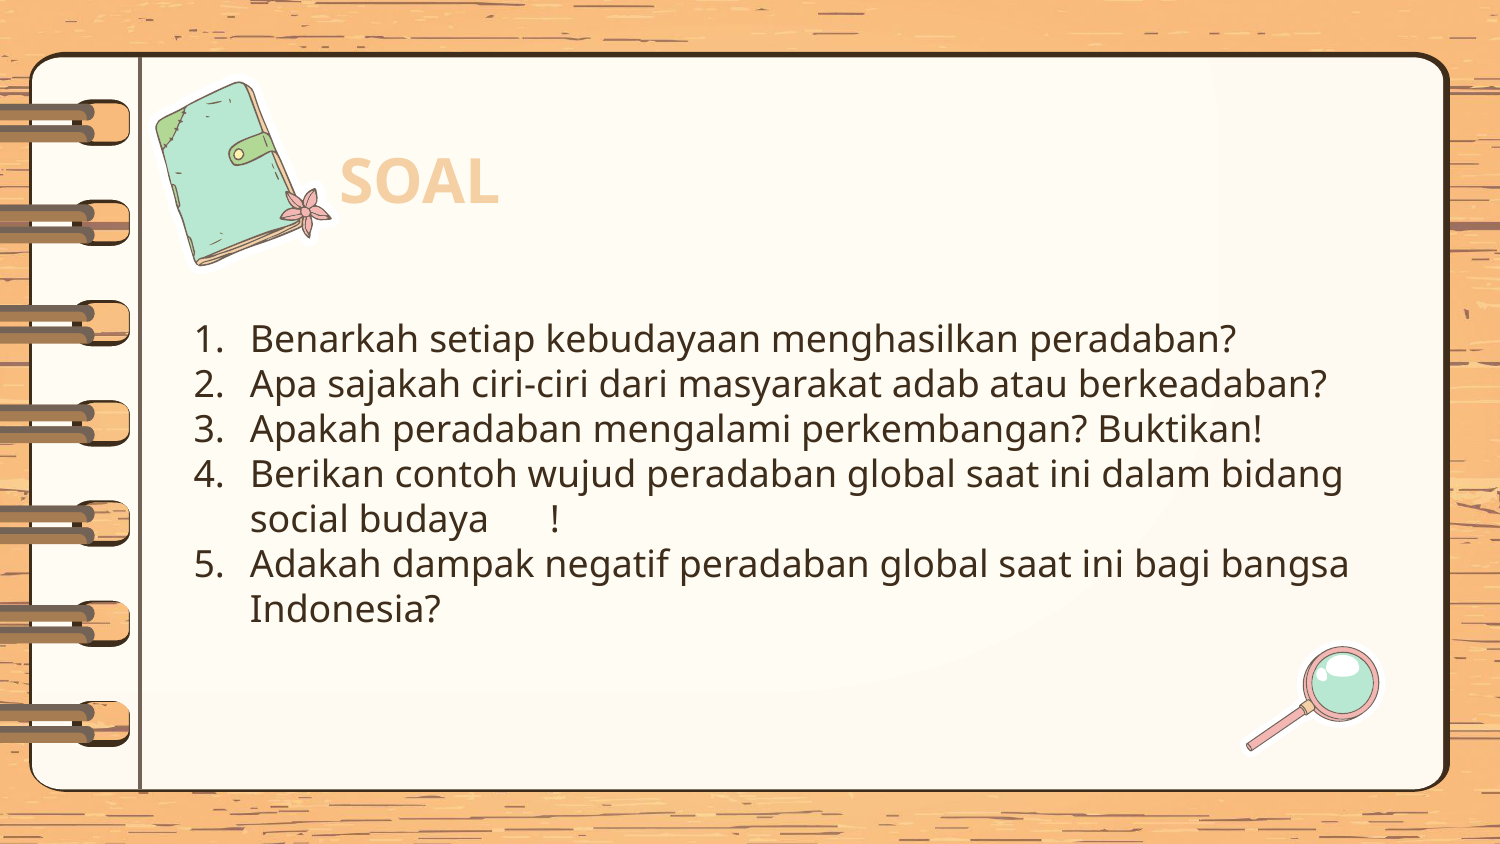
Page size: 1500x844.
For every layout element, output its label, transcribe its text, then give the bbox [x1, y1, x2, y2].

picture [82, 503, 128, 540]
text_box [145, 73, 341, 275]
picture [82, 104, 128, 141]
picture [0, 644, 29, 704]
picture [82, 303, 128, 341]
picture [82, 702, 128, 740]
subtitle Benarkah setiap kebudayaan menghasilkan peradaban? Apa sajakah ciri-ciri dari masyarakat adab atau berkeadaban? Apakah peradaban mengalami perkembangan? Buktikan! Berikan contoh wujud peradaban global saat ini dalam bidang social budaya ! Adakah dampak negatif peradaban global saat ini bagi bangsa Indonesia? [178, 299, 1392, 735]
picture [0, 143, 29, 204]
picture [0, 344, 29, 404]
picture [0, 322, 29, 326]
picture [0, 722, 29, 726]
picture [82, 403, 128, 441]
picture [0, 244, 29, 305]
picture [0, 222, 29, 226]
picture [0, 622, 29, 626]
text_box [1239, 639, 1392, 758]
title SOAL [214, 67, 517, 231]
picture [0, 545, 29, 605]
picture [82, 204, 128, 241]
picture [0, 444, 29, 505]
picture [0, 422, 29, 426]
picture [82, 603, 128, 640]
picture [0, 0, 1500, 844]
picture [0, 121, 29, 125]
picture [0, 523, 29, 527]
